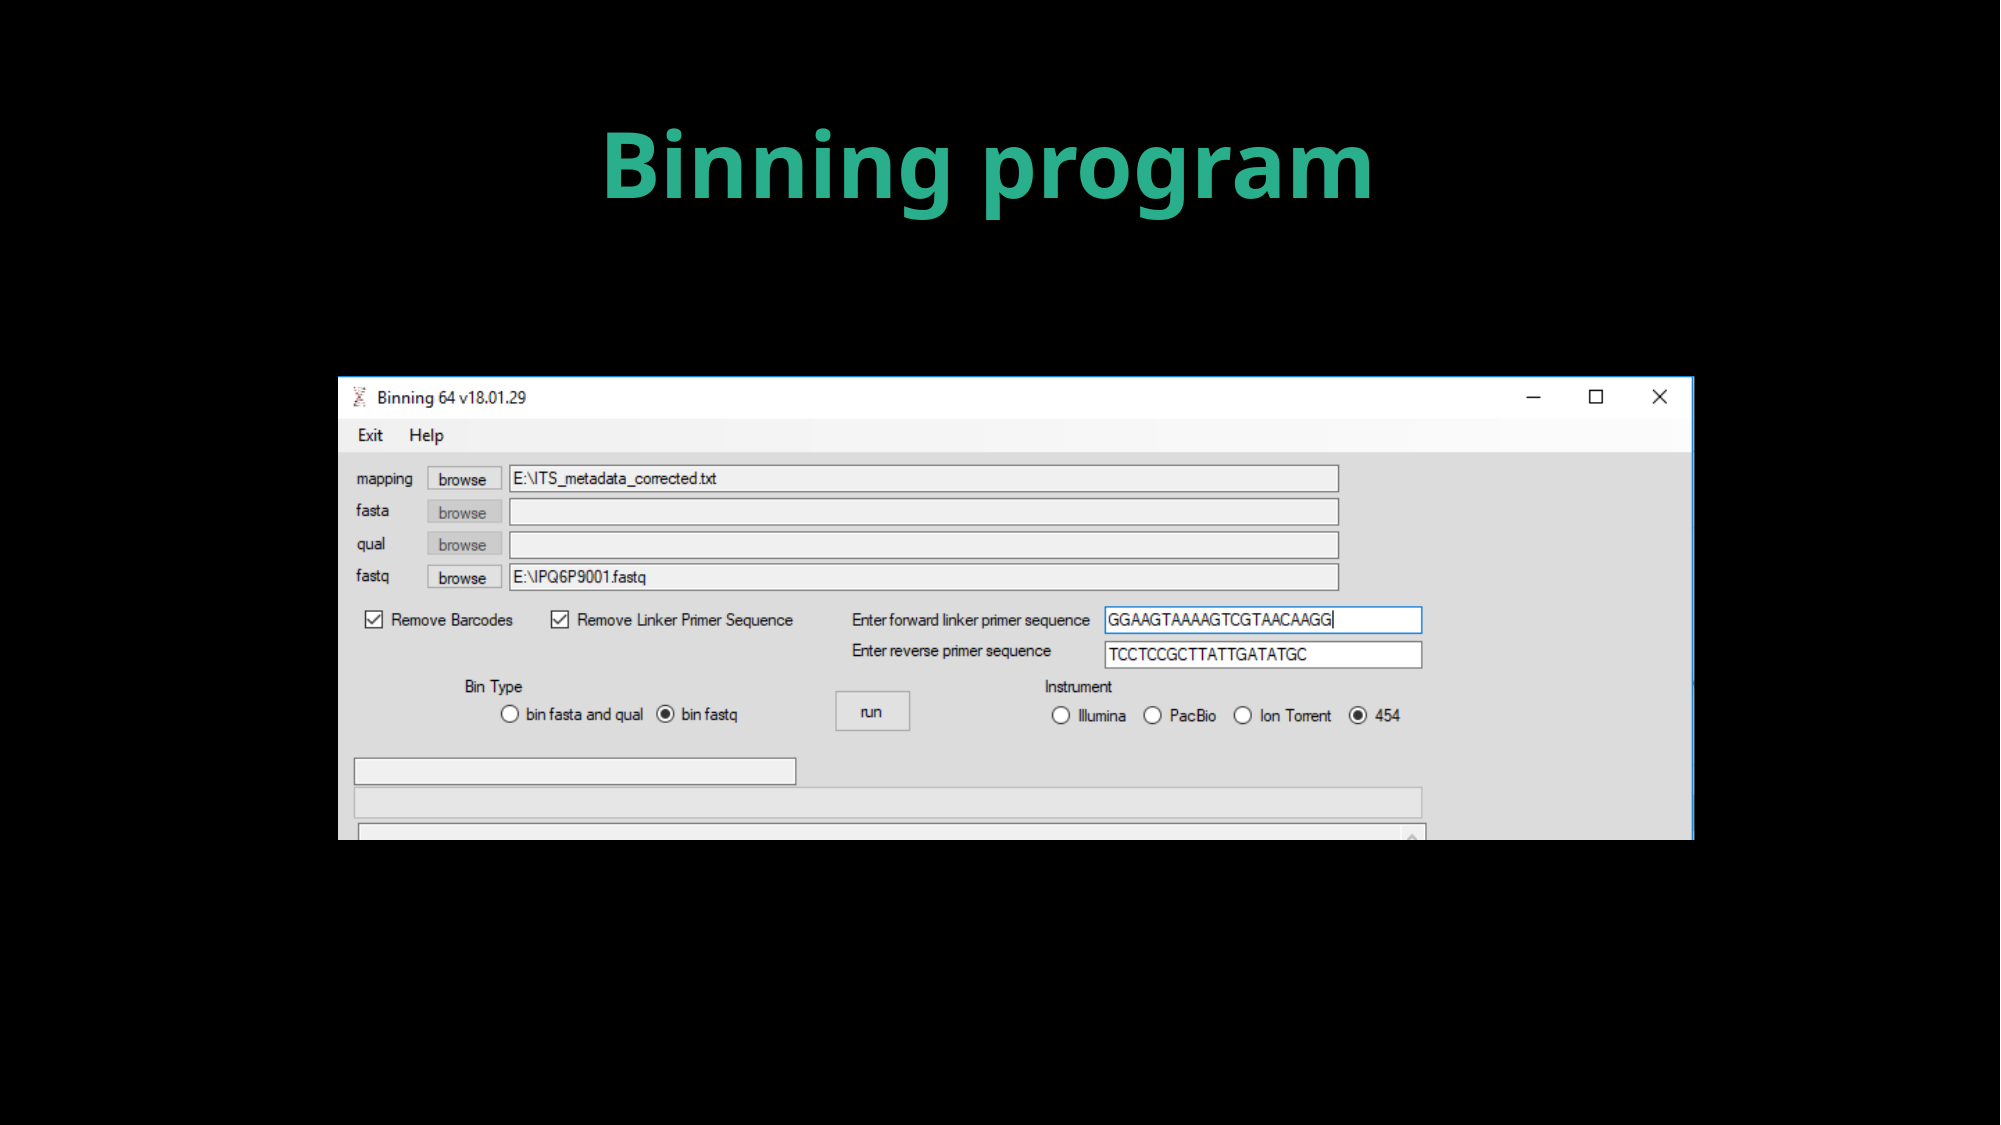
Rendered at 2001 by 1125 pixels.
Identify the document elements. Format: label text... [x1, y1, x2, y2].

picture [337, 376, 1695, 840]
title Binning program [137, 59, 1863, 278]
